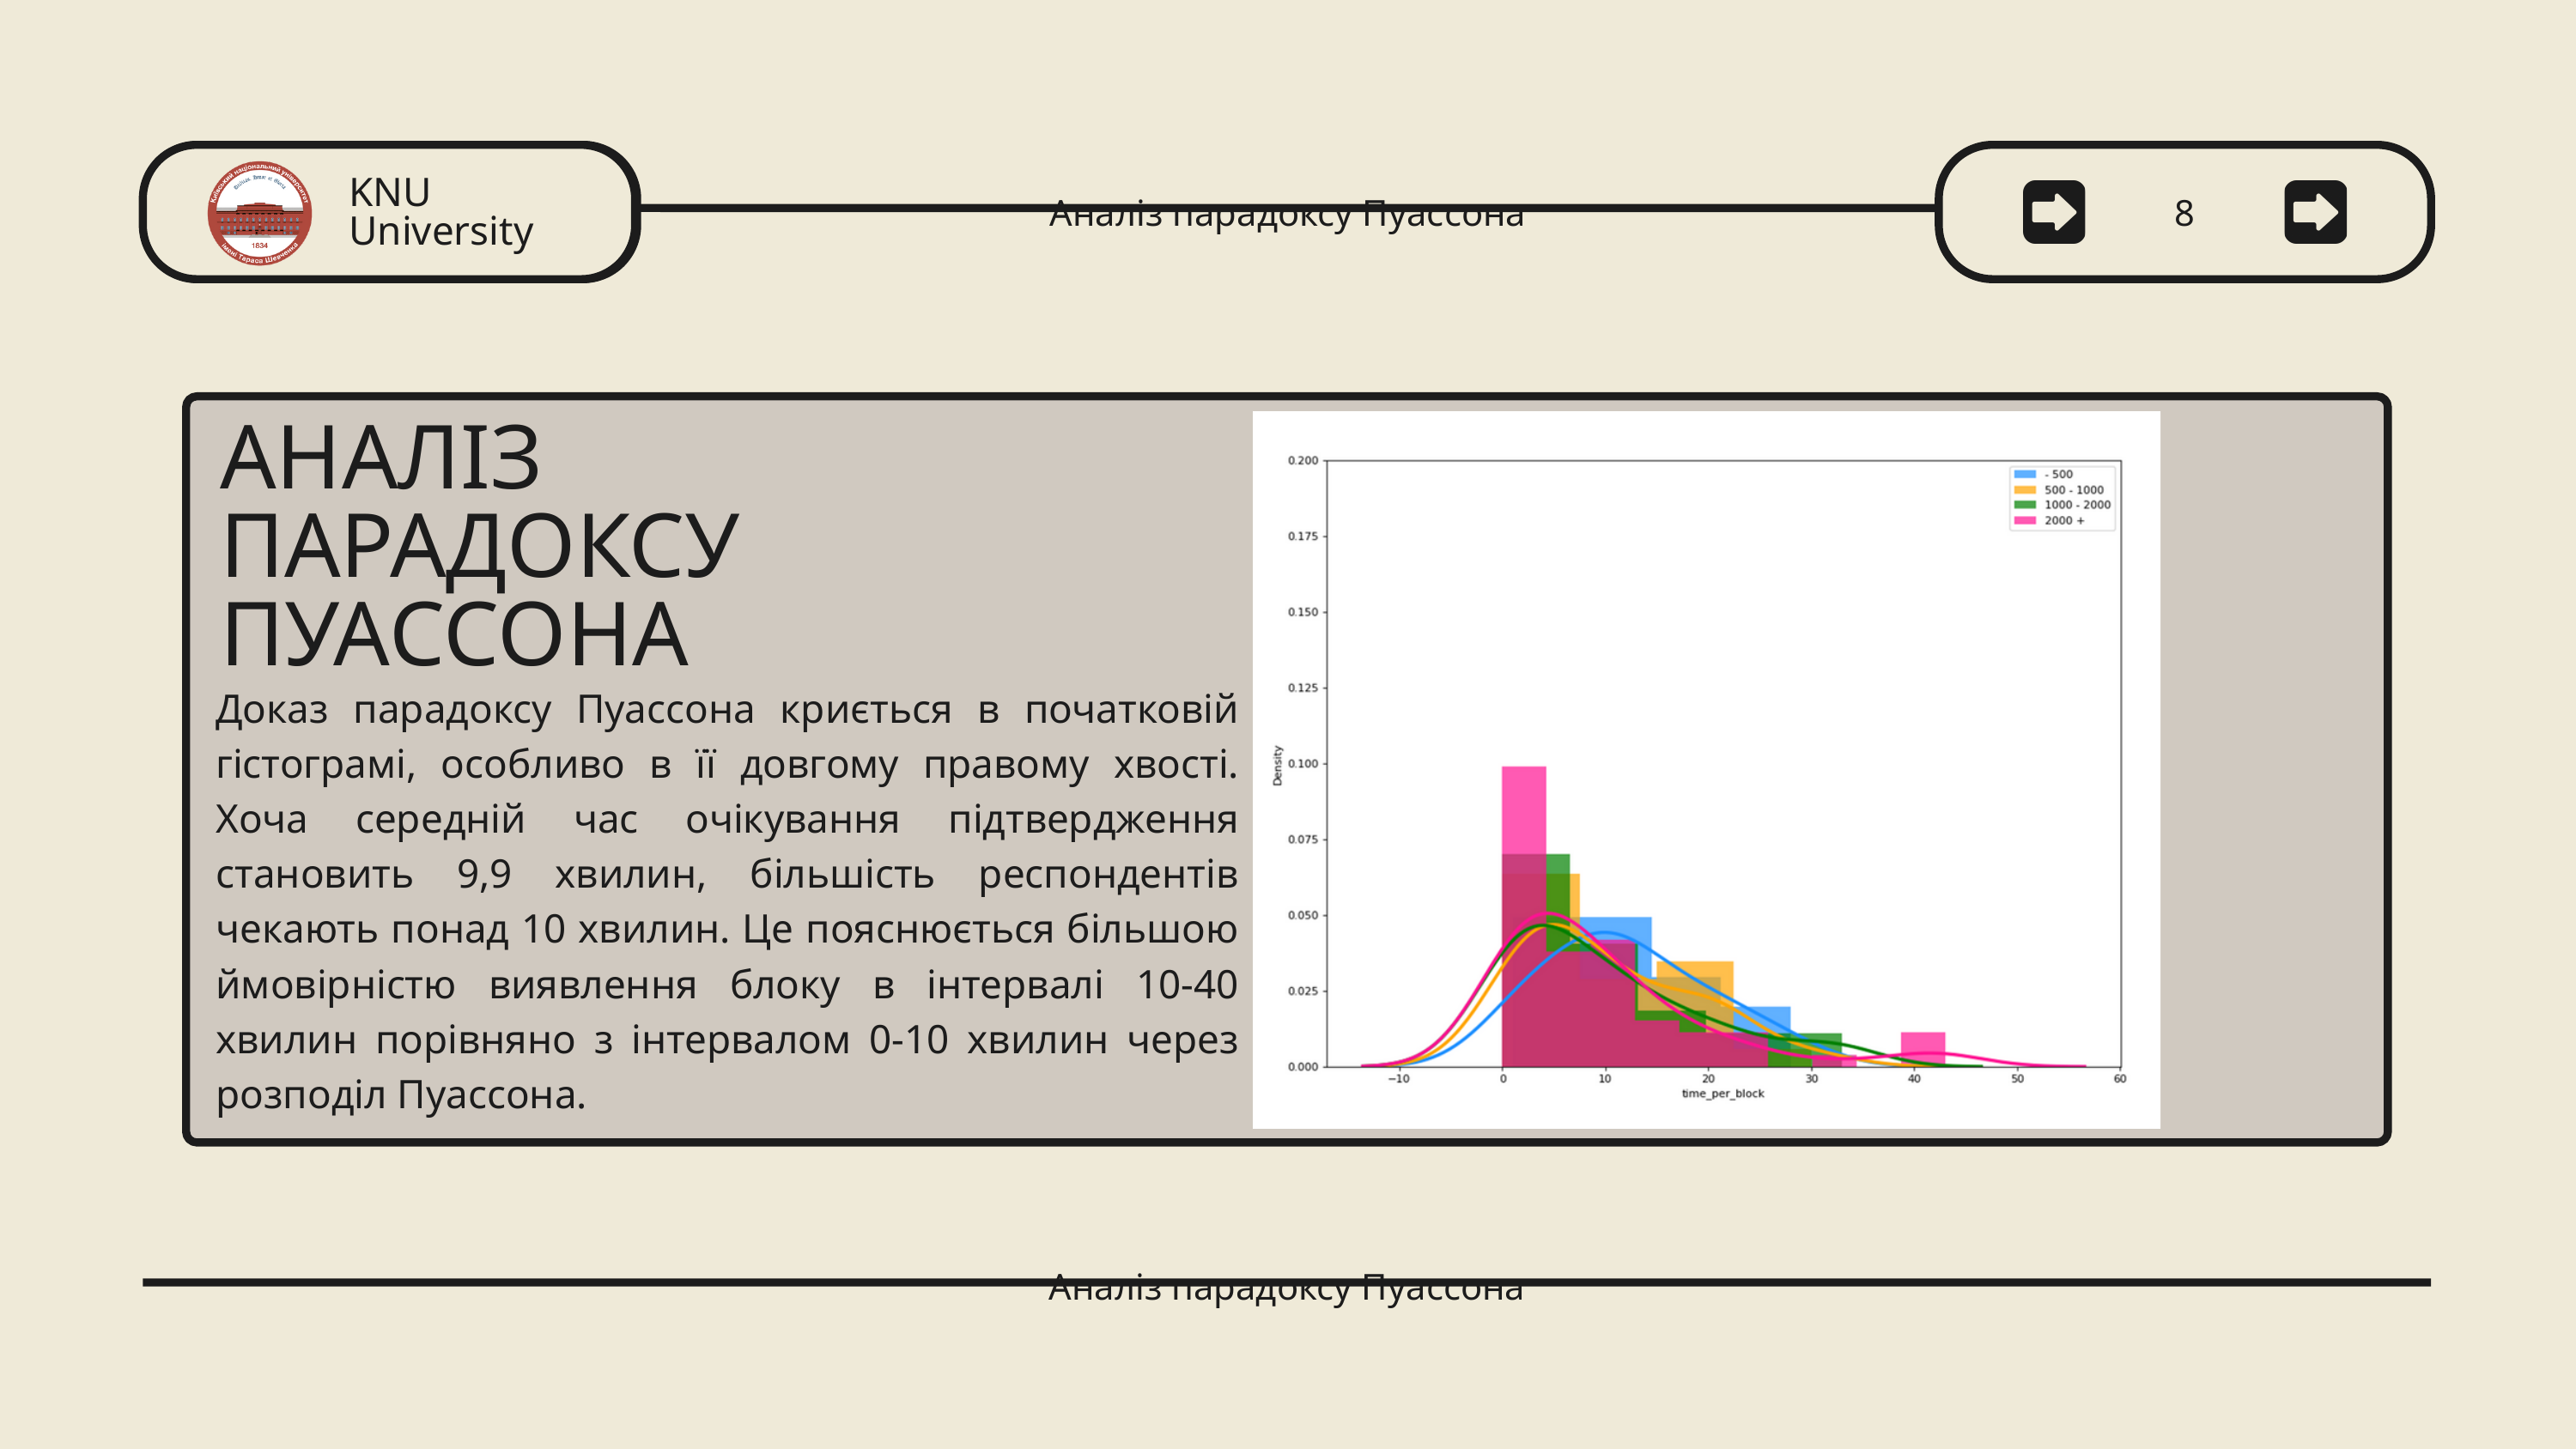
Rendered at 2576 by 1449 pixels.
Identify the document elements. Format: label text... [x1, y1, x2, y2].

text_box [143, 144, 635, 280]
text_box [185, 396, 2389, 1143]
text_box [1938, 144, 2432, 280]
text_box Аналіз парадоксу Пуассона [813, 197, 1763, 233]
text_box Аналіз парадоксу Пуассона [969, 1257, 1604, 1307]
